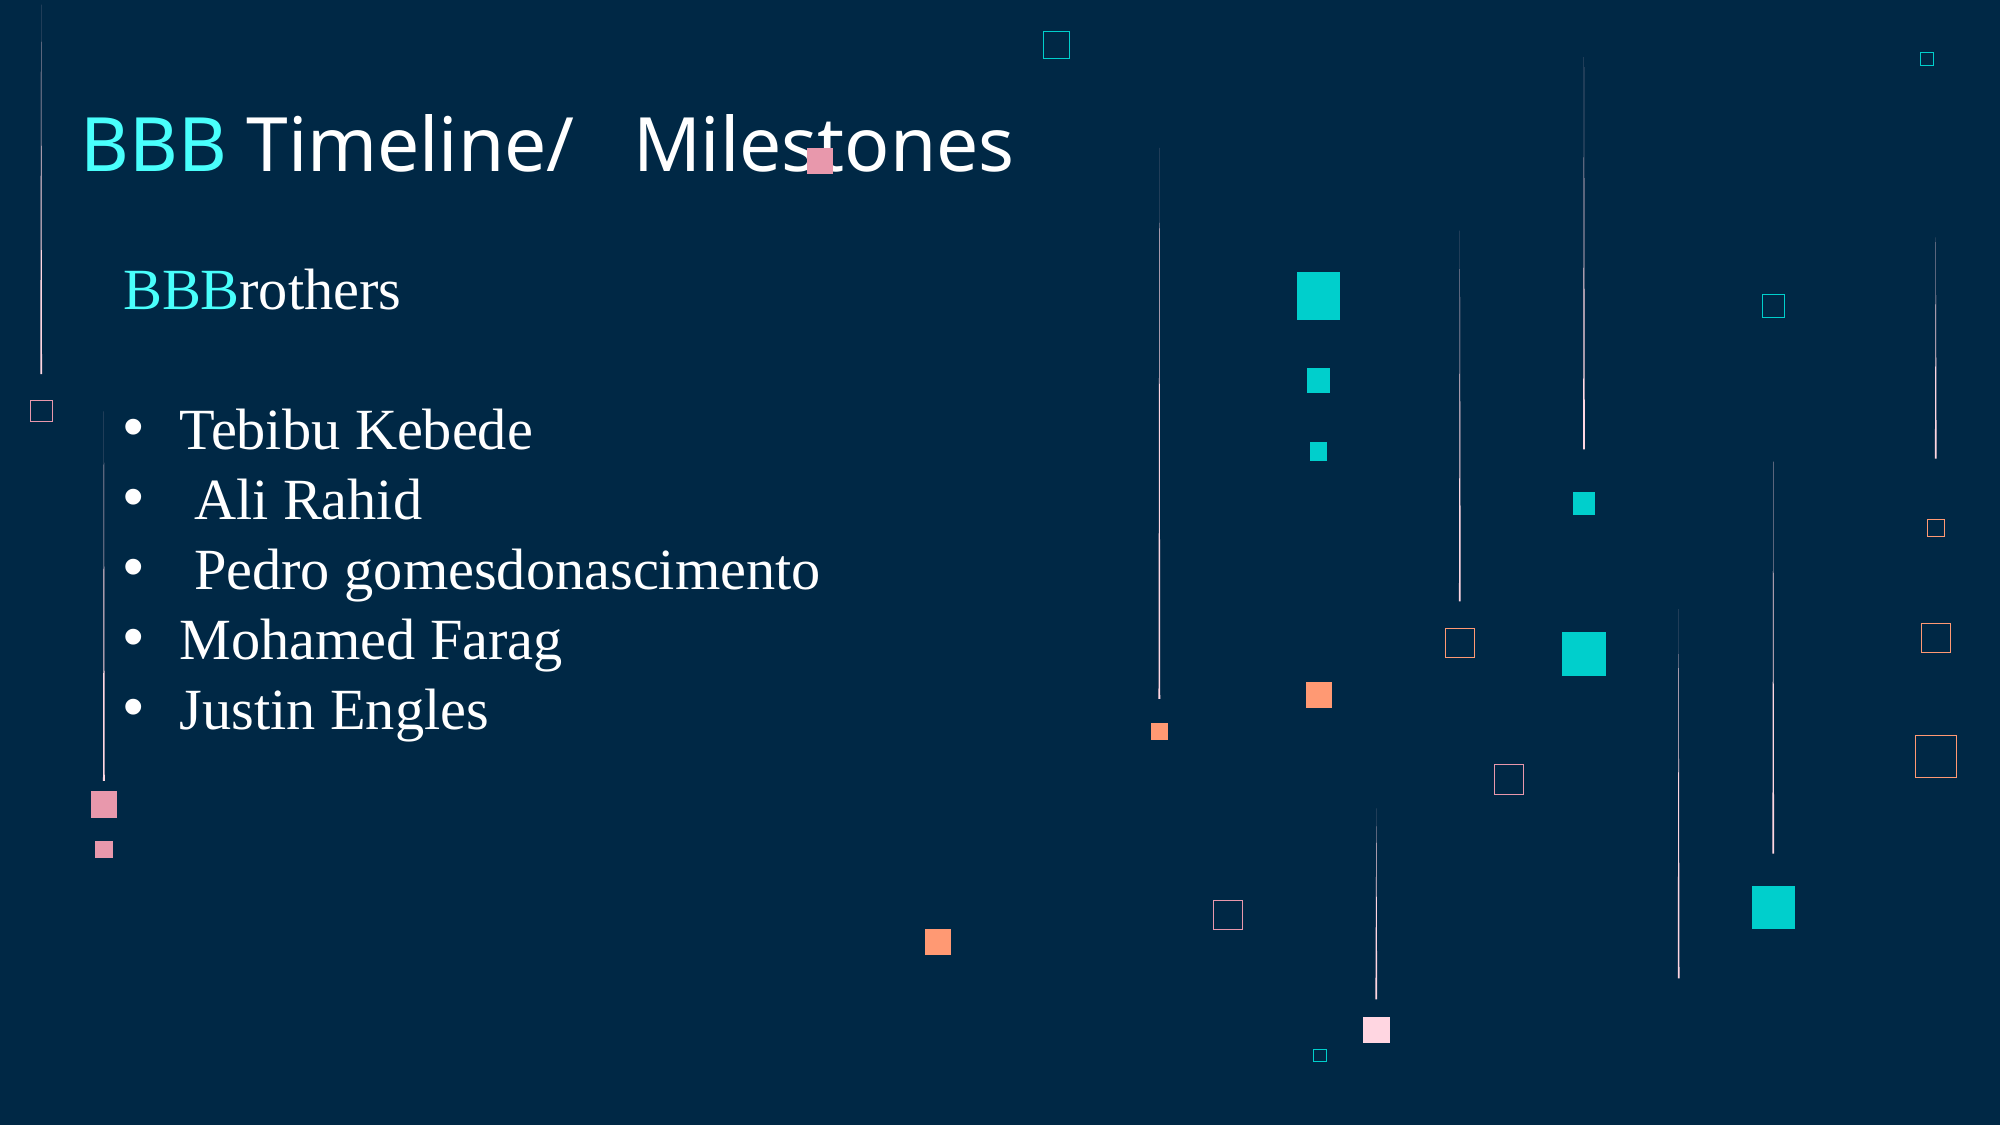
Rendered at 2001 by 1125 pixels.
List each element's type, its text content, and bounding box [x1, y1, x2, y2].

text_box [806, 147, 834, 175]
text_box [1305, 682, 1332, 709]
text_box [925, 929, 952, 956]
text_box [1150, 147, 1169, 741]
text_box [1444, 230, 1475, 658]
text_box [1296, 271, 1341, 462]
subtitle BBBrothers Tebibu Kebede Ali Rahid Pedro gomesdonascimento Mohamed Farag Justin Engles [103, 231, 1032, 336]
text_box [1362, 808, 1390, 1044]
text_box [1751, 461, 1796, 930]
title BBB Timeline/ Milestones [60, 0, 1816, 207]
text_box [1561, 56, 1606, 676]
